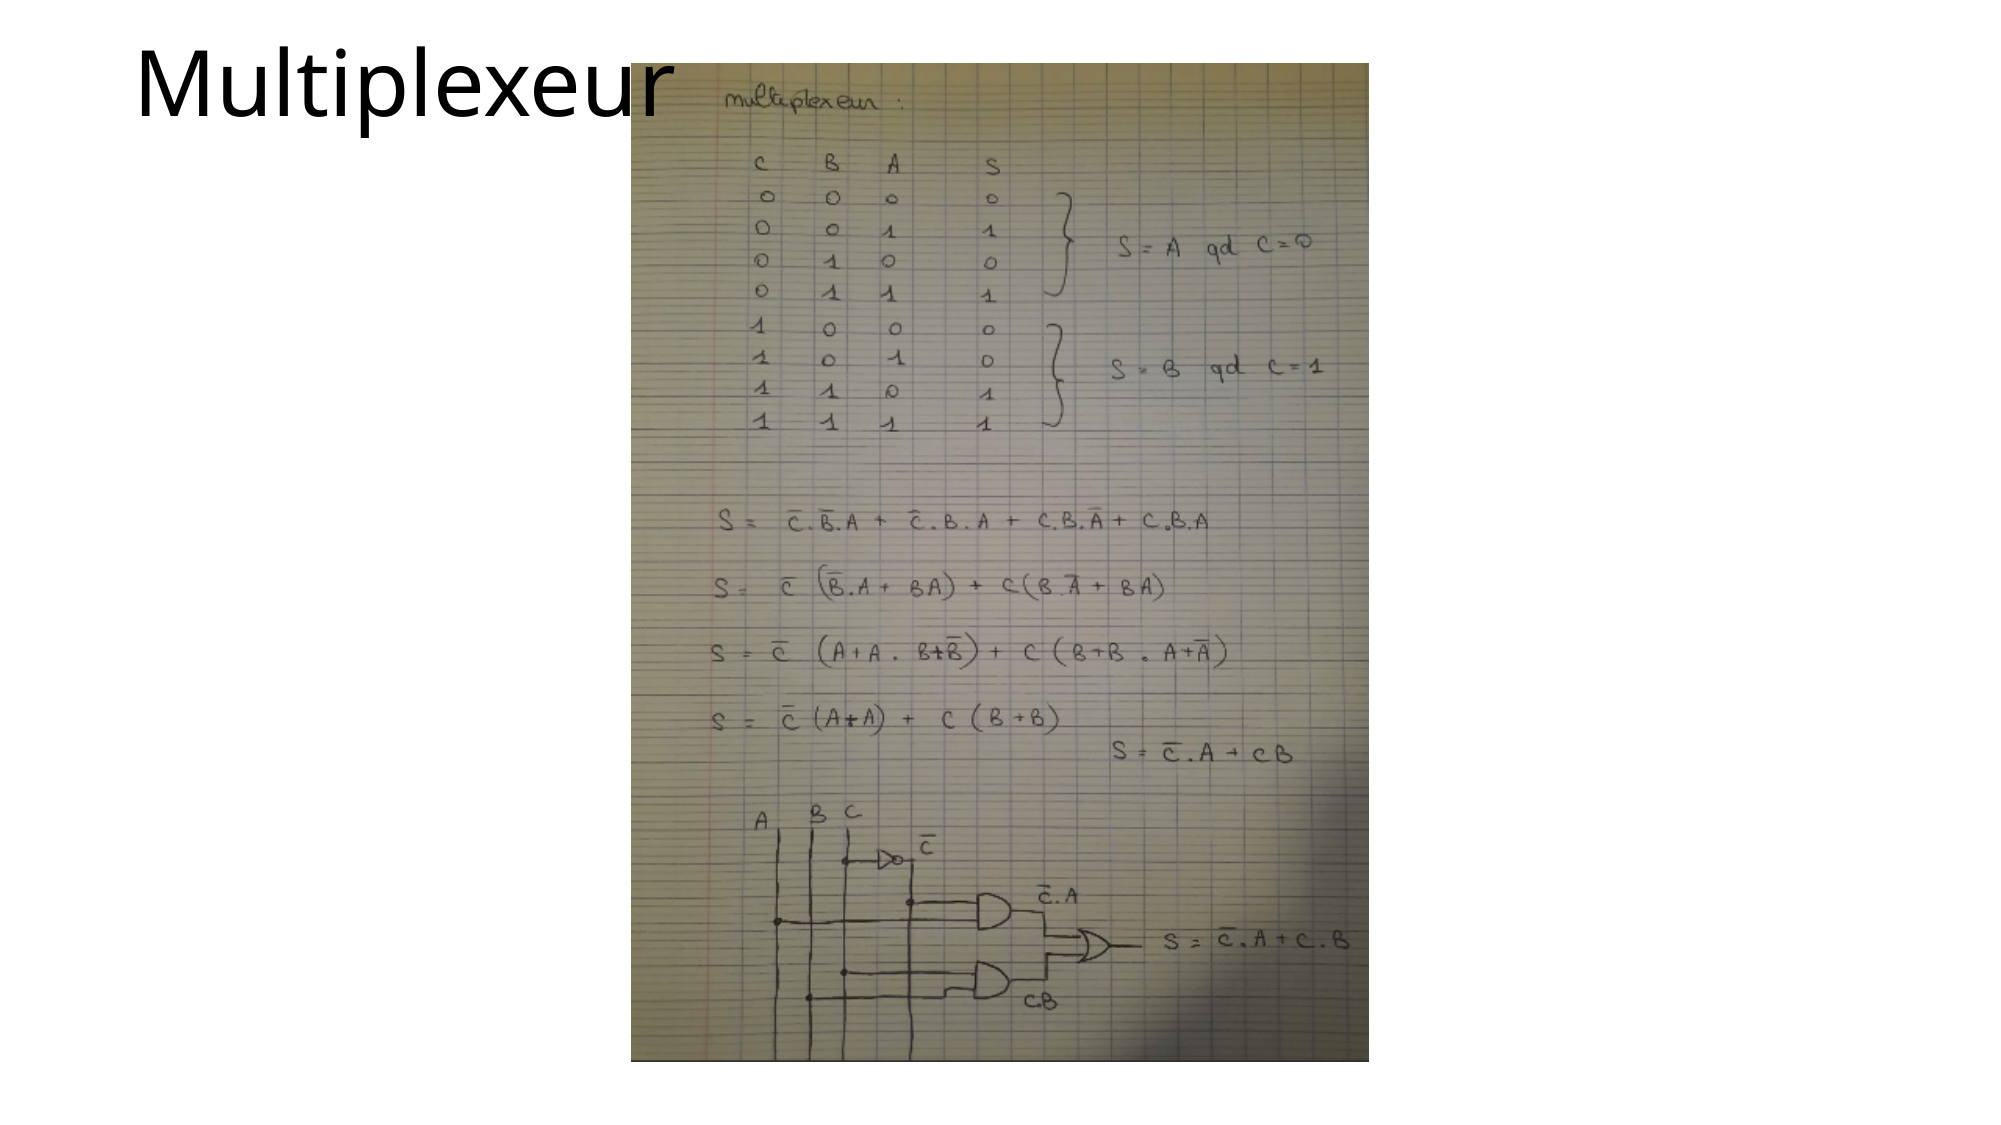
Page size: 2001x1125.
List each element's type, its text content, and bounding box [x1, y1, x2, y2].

picture [631, 63, 1369, 1062]
title Multiplexeur [118, 14, 1844, 159]
